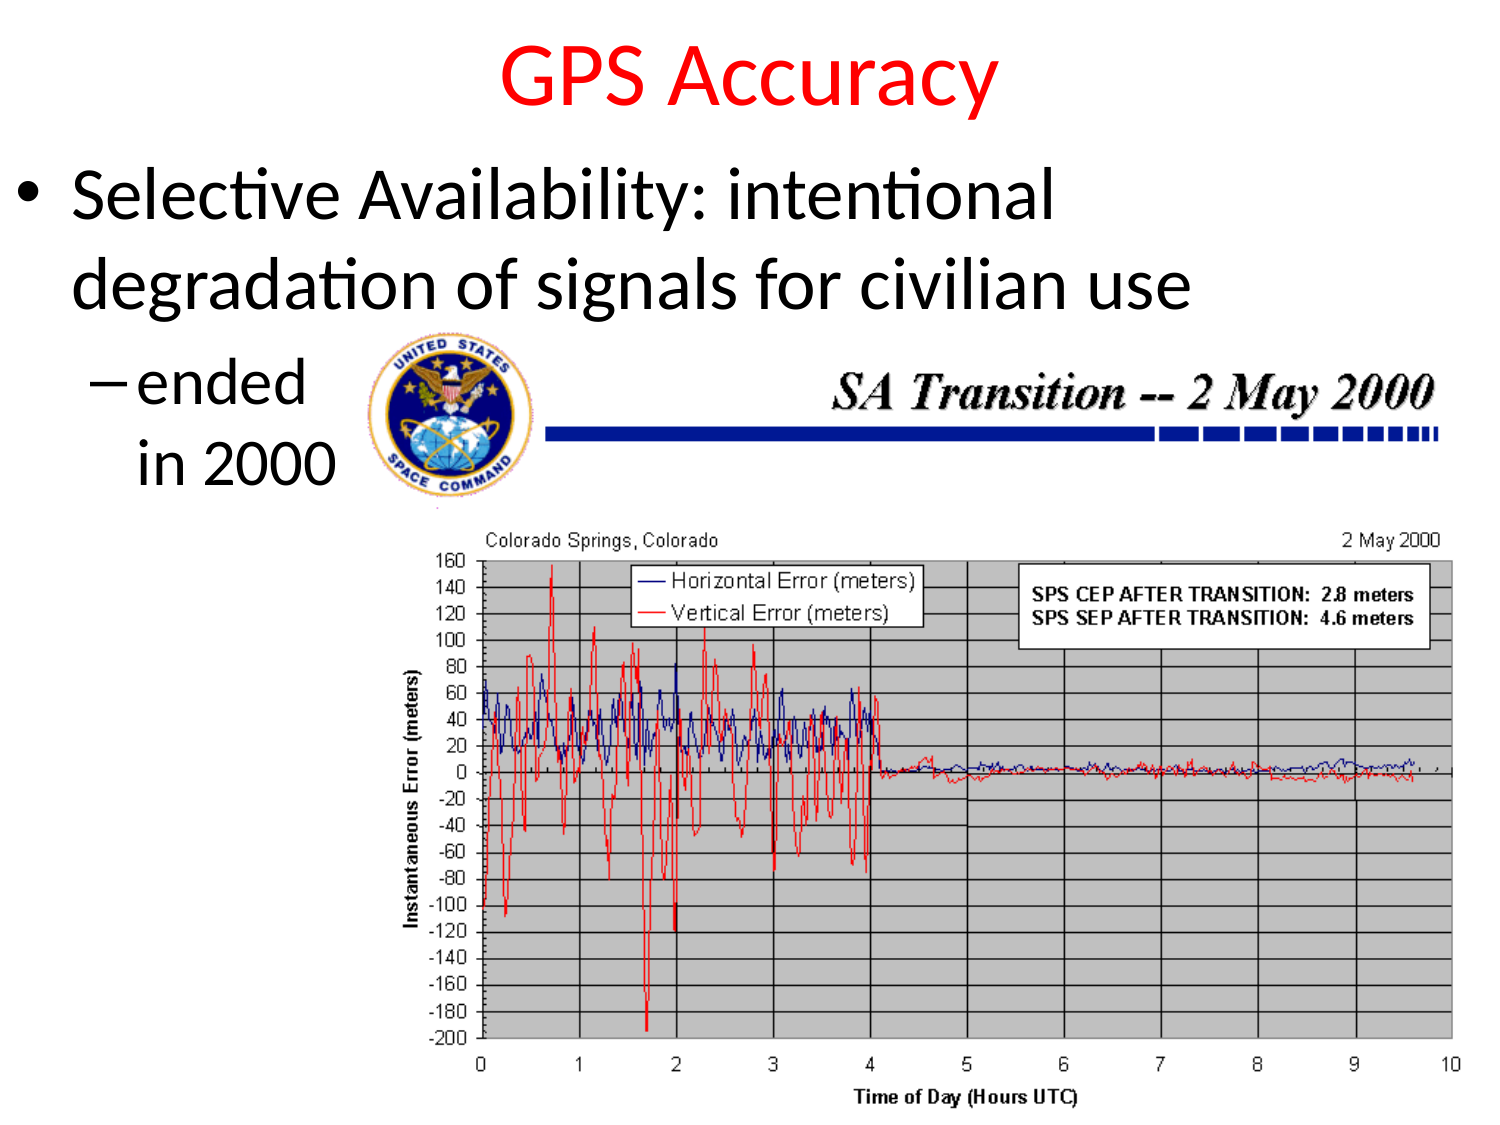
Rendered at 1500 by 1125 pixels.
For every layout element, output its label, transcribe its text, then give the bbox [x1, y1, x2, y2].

list Selective Availability: intentional degradation of signals for civilian use ended in 2000 [0, 137, 1350, 993]
title GPS Accuracy [75, 0, 1425, 163]
picture [362, 324, 1500, 1125]
